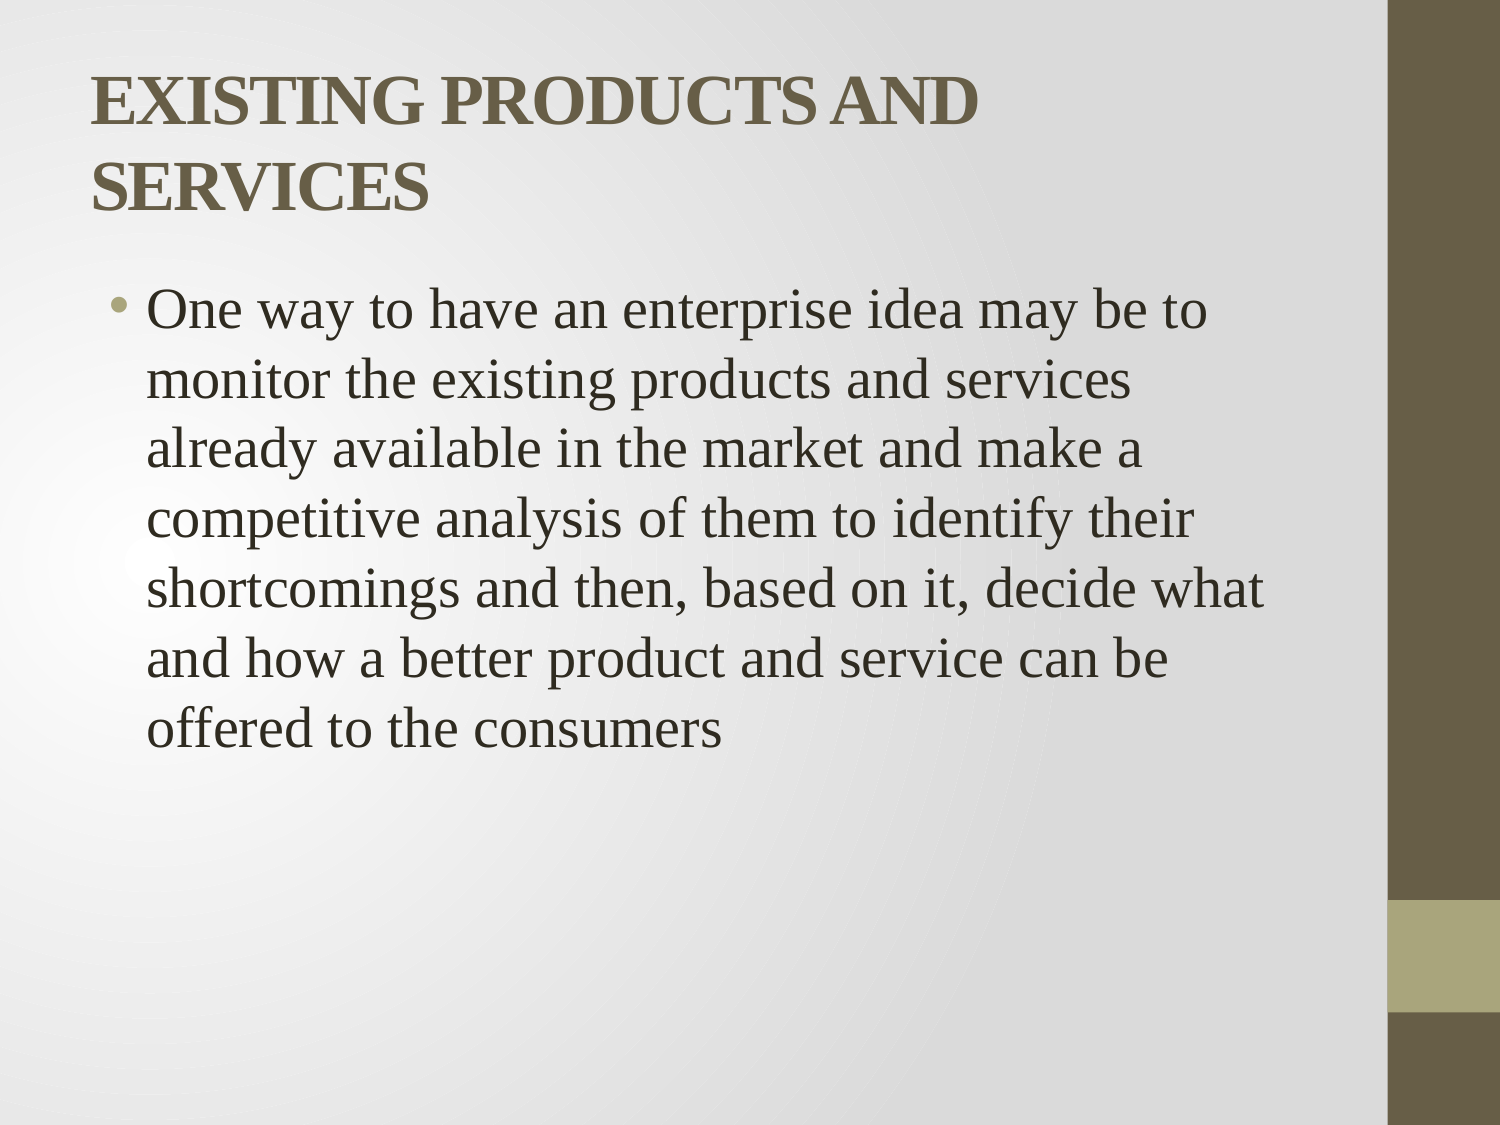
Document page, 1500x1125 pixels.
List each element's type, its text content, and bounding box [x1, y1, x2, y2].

list One way to have an enterprise idea may be to monitor the existing products and services already available in the market and make a competitive analysis of them to identify their shortcomings and then, based on it, decide what and how a better product and service can be offered to the consumers [75, 262, 1325, 1050]
title EXISTING PRODUCTS AND SERVICES [75, 45, 1325, 233]
